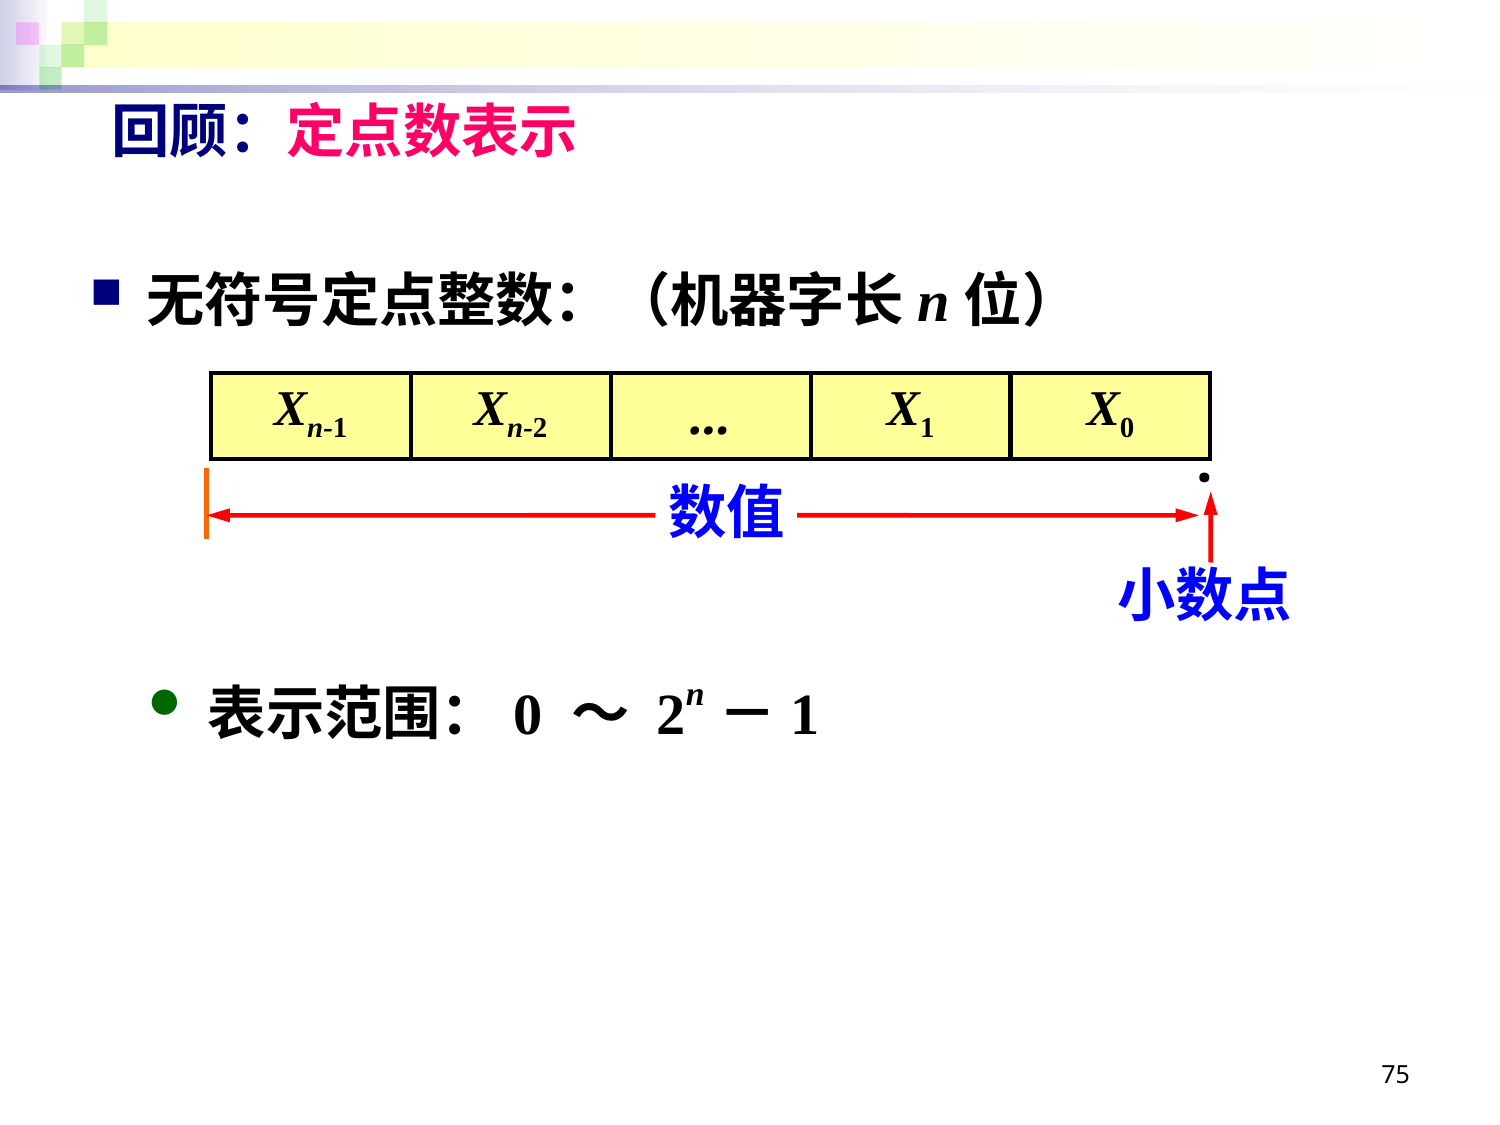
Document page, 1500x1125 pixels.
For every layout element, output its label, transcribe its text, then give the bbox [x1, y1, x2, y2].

text_box · [1163, 432, 1247, 518]
table_header Xn-1 [213, 375, 409, 457]
text_box 数值 [631, 467, 821, 553]
table_header … [613, 375, 809, 457]
text_box 小数点 [1080, 550, 1329, 636]
table_header Xn-2 [413, 375, 609, 457]
table_header X0 [1013, 375, 1208, 457]
text_box [797, 509, 1199, 522]
slide_number 75 [1074, 1024, 1426, 1101]
text_box [206, 509, 656, 522]
list 无符号定点整数：（机器字长n位） 表示范围：0 ～ 2n－1 [74, 255, 1448, 929]
table_header X1 [813, 375, 1008, 457]
title 回顾：定点数表示 [96, 86, 1448, 173]
text_box [1204, 491, 1217, 550]
